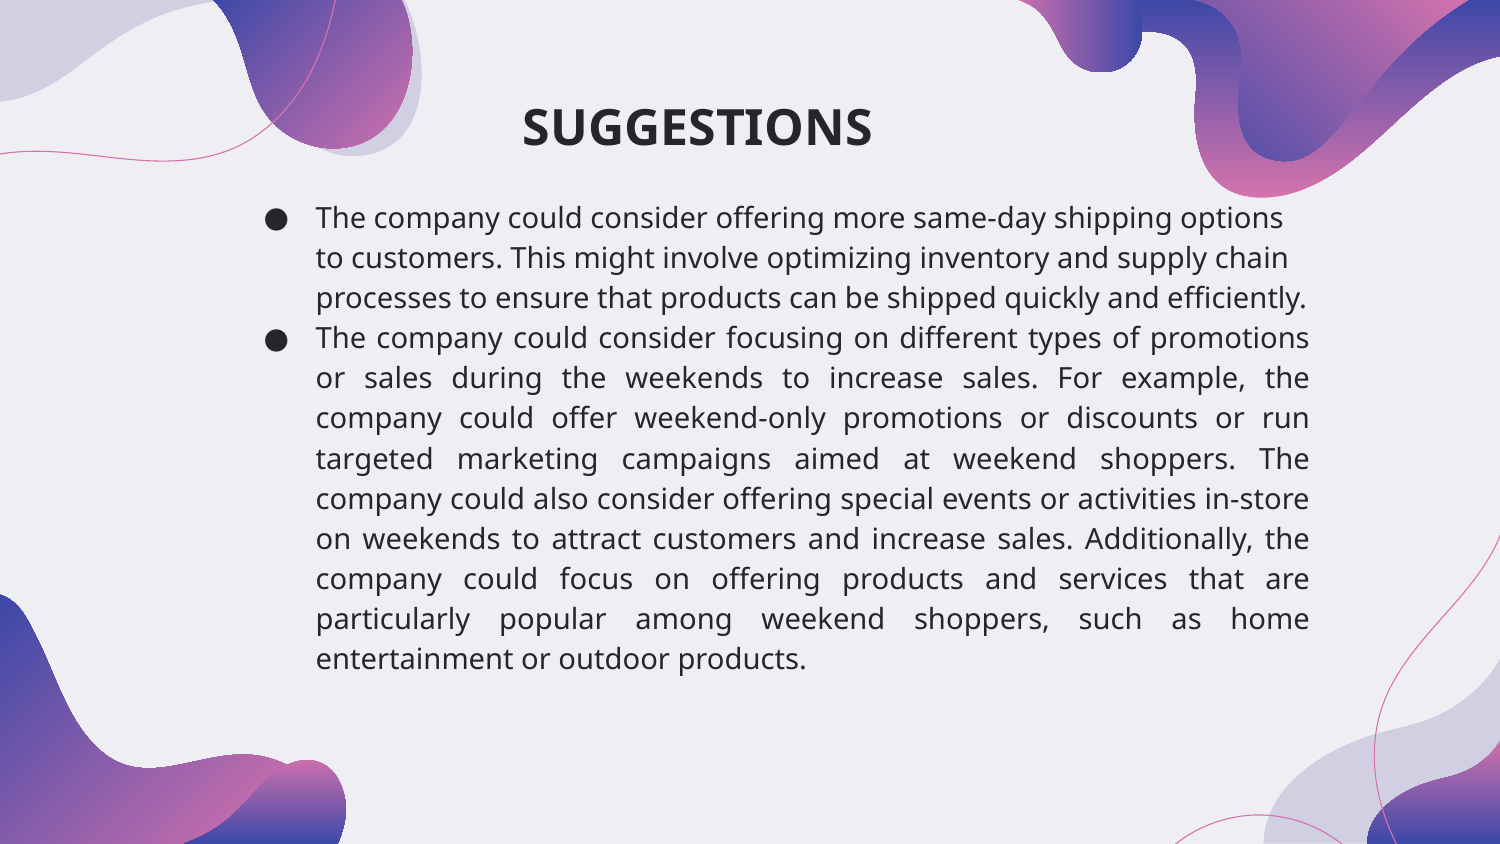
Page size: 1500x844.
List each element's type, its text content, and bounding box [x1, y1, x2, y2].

text_box The company could consider offering more same-day shipping options to customers. This might involve optimizing inventory and supply chain processes to ensure that products can be shipped quickly and efficiently. The company could consider focusing on different types of promotions or sales during the weekends to increase sales. For example, the company could offer weekend-only promotions or discounts or run targeted marketing campaigns aimed at weekend shoppers. The company could also consider offering special events or activities in-store on weekends to attract customers and increase sales. Additionally, the company could focus on offering products and services that are particularly popular among weekend shoppers, such as home entertainment or outdoor products. [225, 178, 1326, 612]
title SUGGESTIONS [507, 48, 1478, 202]
